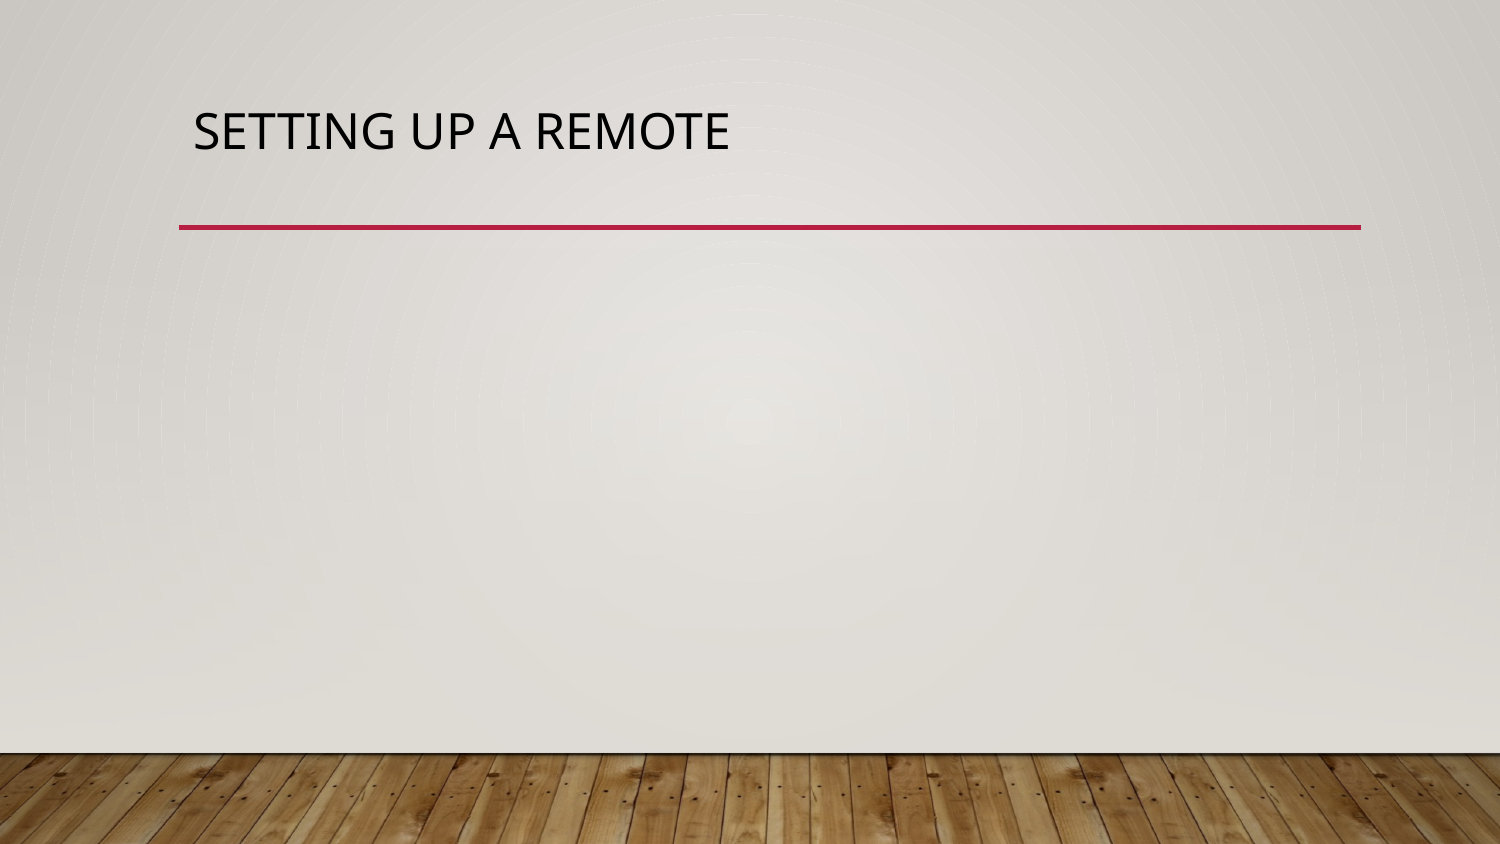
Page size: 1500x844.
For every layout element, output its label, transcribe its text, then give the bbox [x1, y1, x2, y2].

picture [0, 753, 1500, 844]
title Setting up a Remote [178, 98, 1361, 229]
